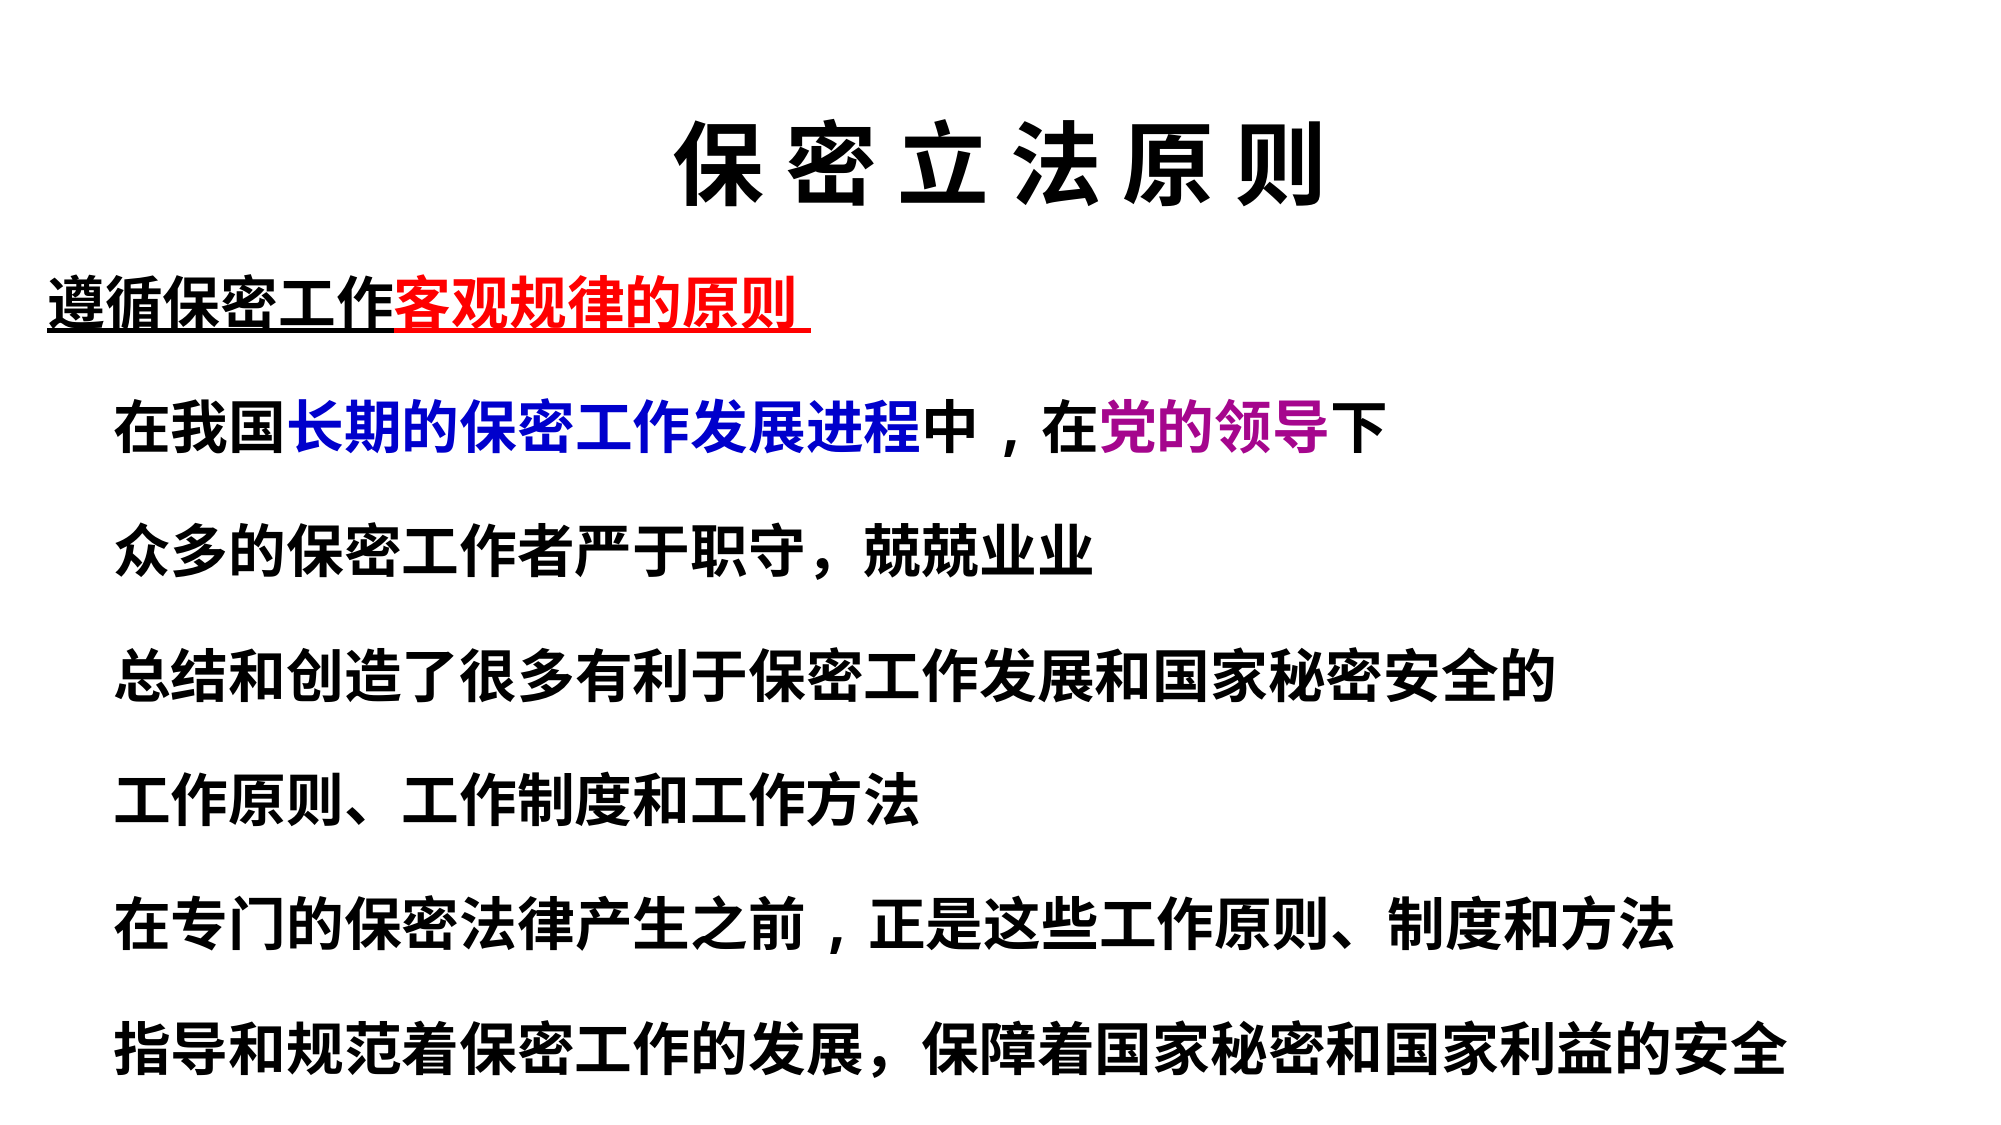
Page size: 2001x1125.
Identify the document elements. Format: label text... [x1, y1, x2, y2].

list 遵循保密工作客观规律的原则 在我国长期的保密工作发展进程中,在党的领导下 众多的保密工作者严于职守，兢兢业业 总结和创造了很多有利于保密工作发展和国家秘密安全的 工作原则、工作制度和工作方法 在专门的保密法律产生之前,正是这些工作原则、制度和方法 指导和规范着保密工作的发展，保障着国家秘密和国家利益的安全 [32, 224, 2000, 1090]
title 保 密 立 法 原 则 [137, 59, 1863, 224]
